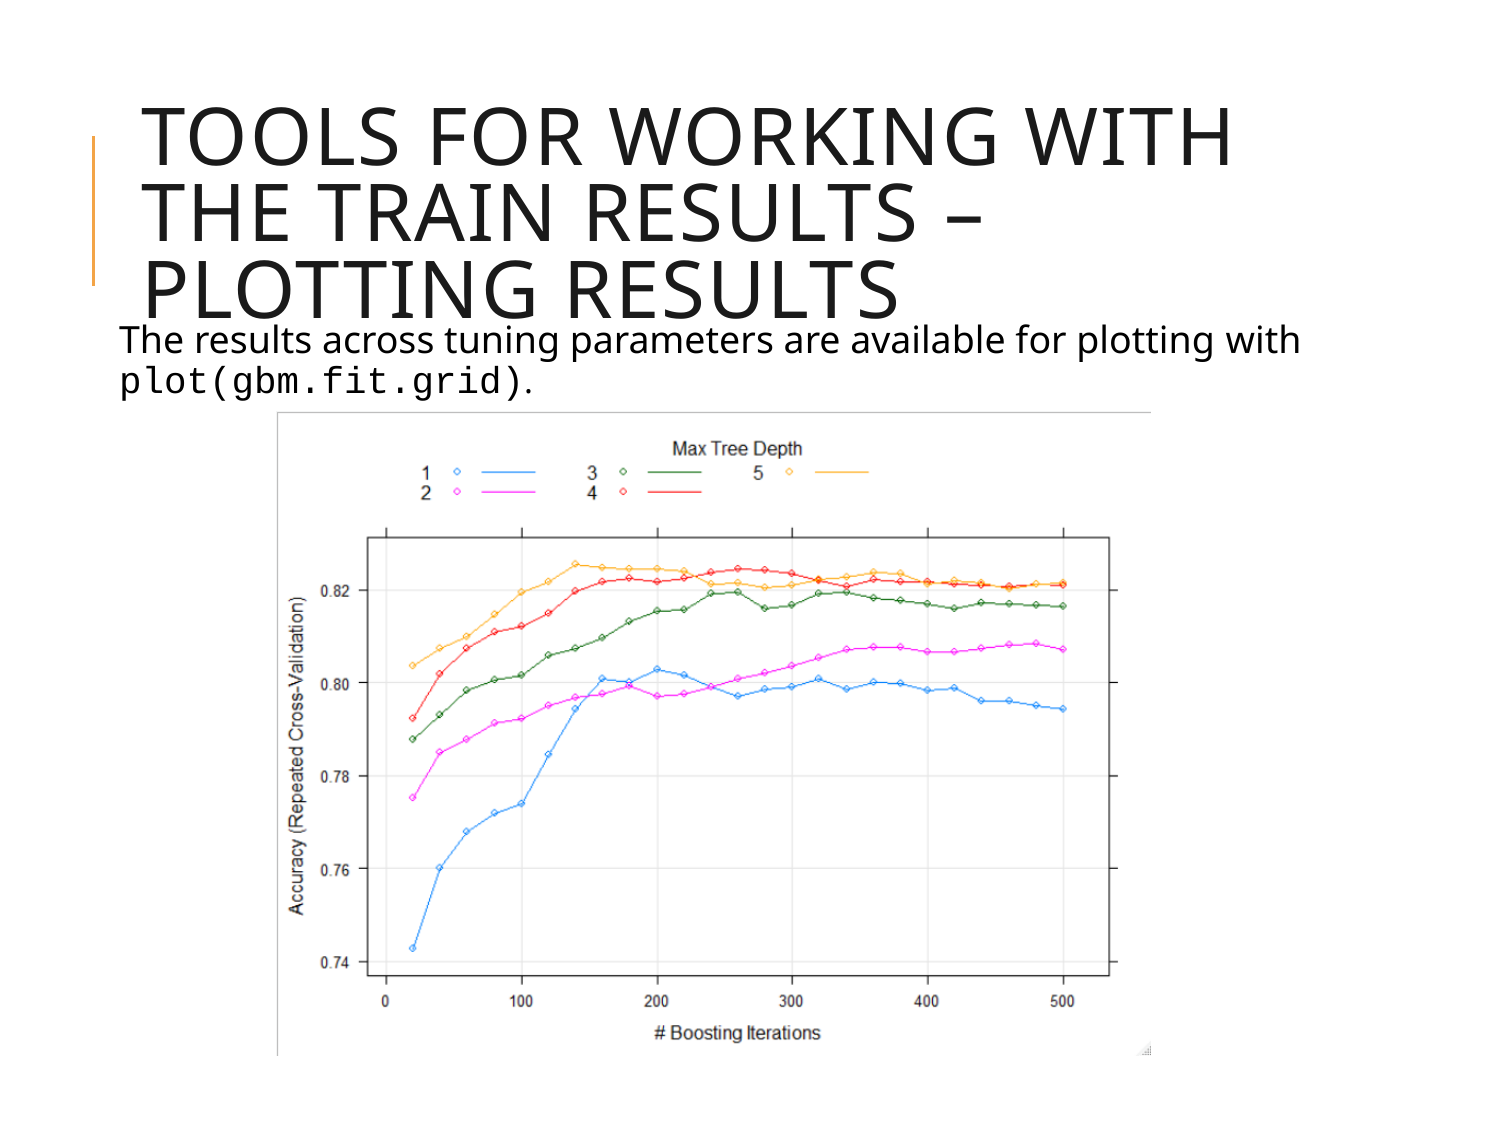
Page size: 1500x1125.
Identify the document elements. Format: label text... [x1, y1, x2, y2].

list The results across tuning parameters are available for plotting with plot(gbm.fit.grid). [111, 313, 1422, 1082]
title Tools for working with the train results – Plotting Results [126, 96, 1322, 313]
picture [276, 410, 1151, 1056]
